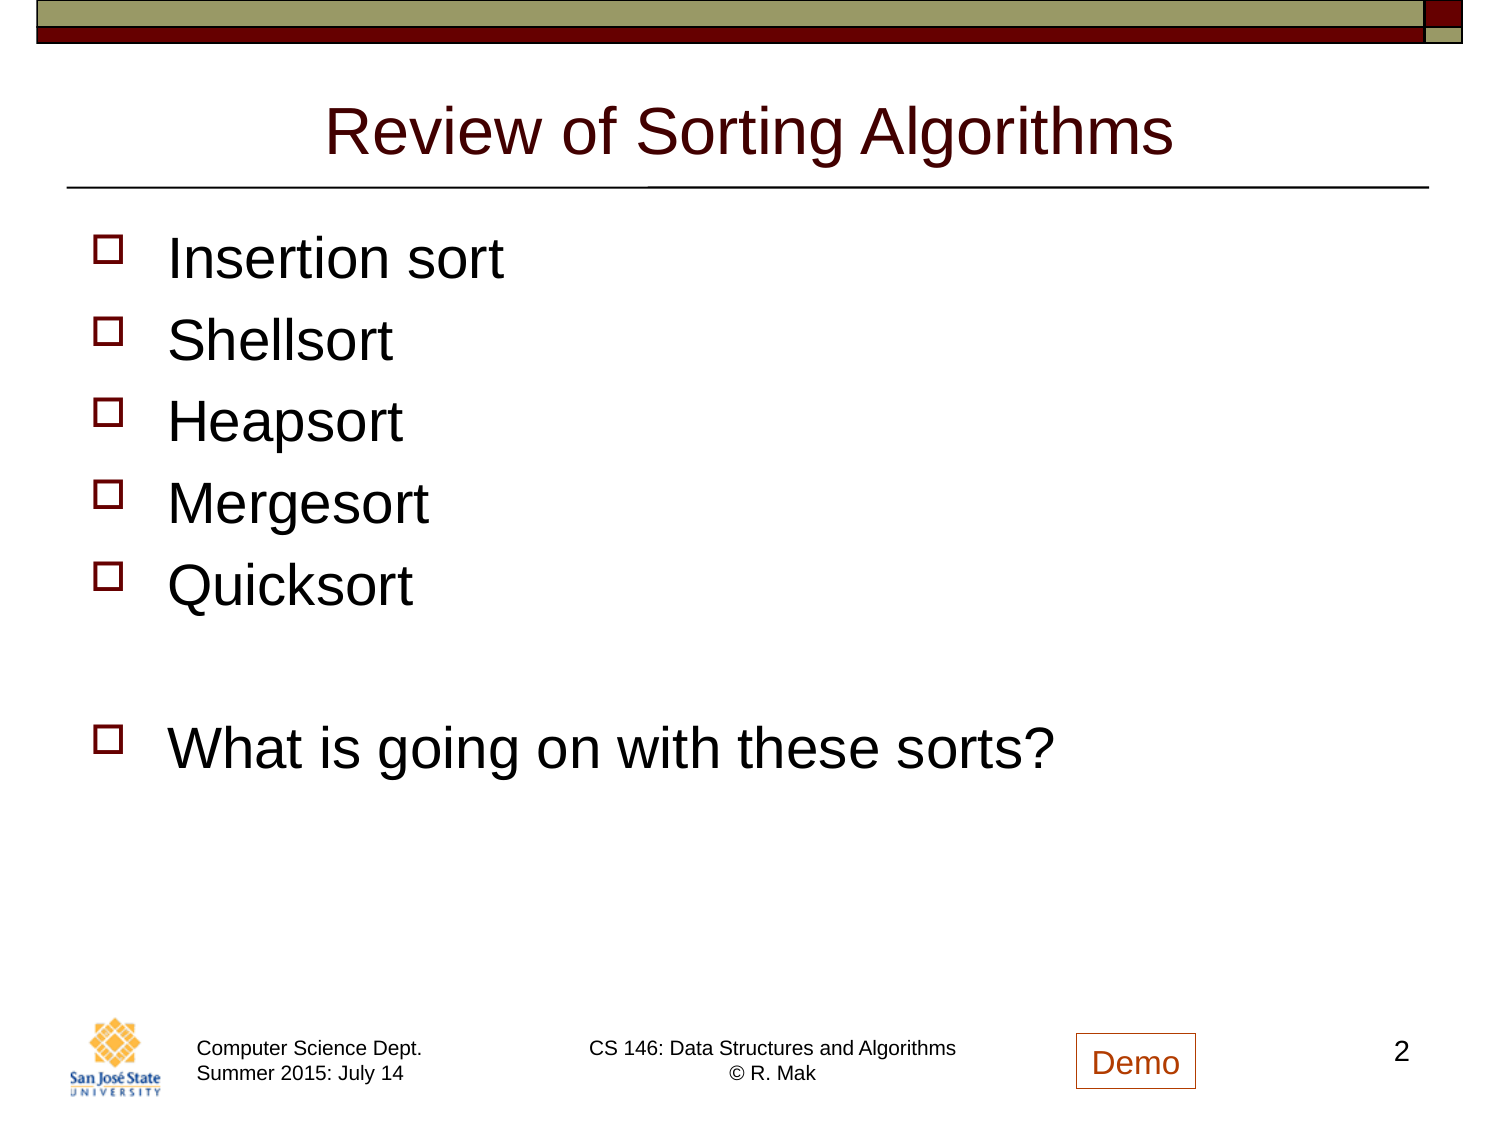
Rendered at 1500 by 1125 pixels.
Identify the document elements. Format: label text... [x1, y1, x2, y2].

title Review of Sorting Algorithms [75, 67, 1425, 175]
list Insertion sort Shellsort Heapsort Mergesort Quicksort What is going on with these sorts? [75, 212, 1425, 1006]
slide_number 2 [1112, 1025, 1425, 1100]
picture [60, 1012, 166, 1112]
text_box Demo [1076, 1033, 1196, 1089]
